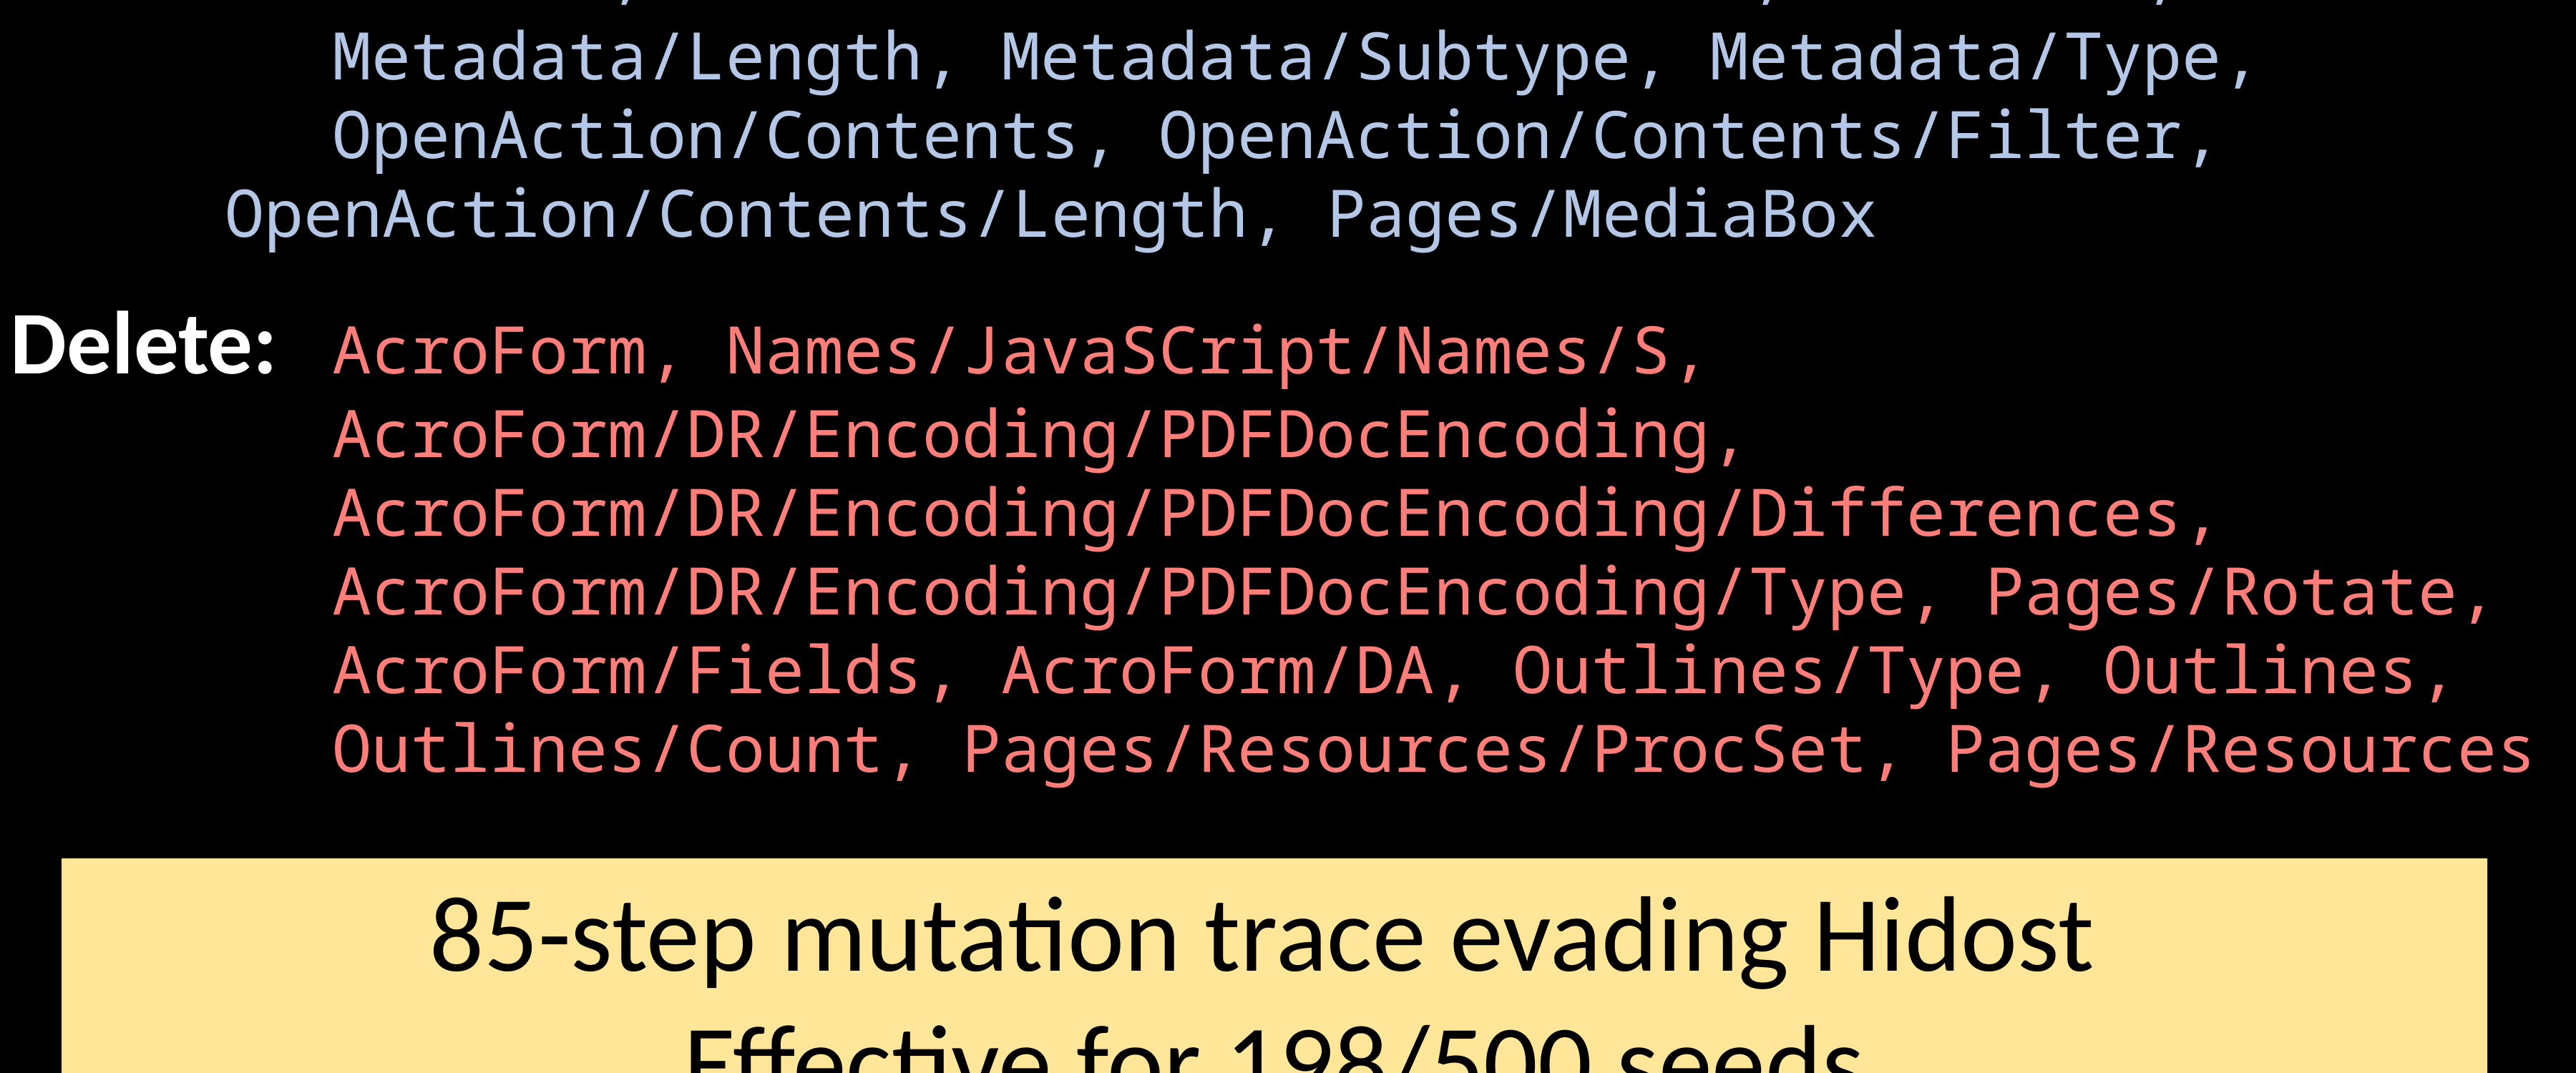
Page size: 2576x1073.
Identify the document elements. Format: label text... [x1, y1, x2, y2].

text_box 85-step mutation trace evading Hidost Effective for 198/500 seeds [62, 858, 2488, 1073]
text_box Insert: Threads, ViewerPreferences/Direction, Metadata, Metadata/Length, Metadata/Subtype, Metadata/Type, OpenAction/Contents, OpenAction/Contents/Filter, OpenAction/Contents/Length, Pages/MediaBox [0, 0, 2550, 256]
text_box Delete: AcroForm, Names/JavaSCript/Names/S, AcroForm/DR/Encoding/PDFDocEncoding, AcroForm/DR/Encoding/PDFDocEncoding/Differences, AcroForm/DR/Encoding/PDFDocEncoding/Type, Pages/Rotate, AcroForm/Fields, AcroForm/DA, Outlines/Type, Outlines, Outlines/Count, Pages/Resources/ProcSet, Pages/Resources [0, 279, 2576, 790]
